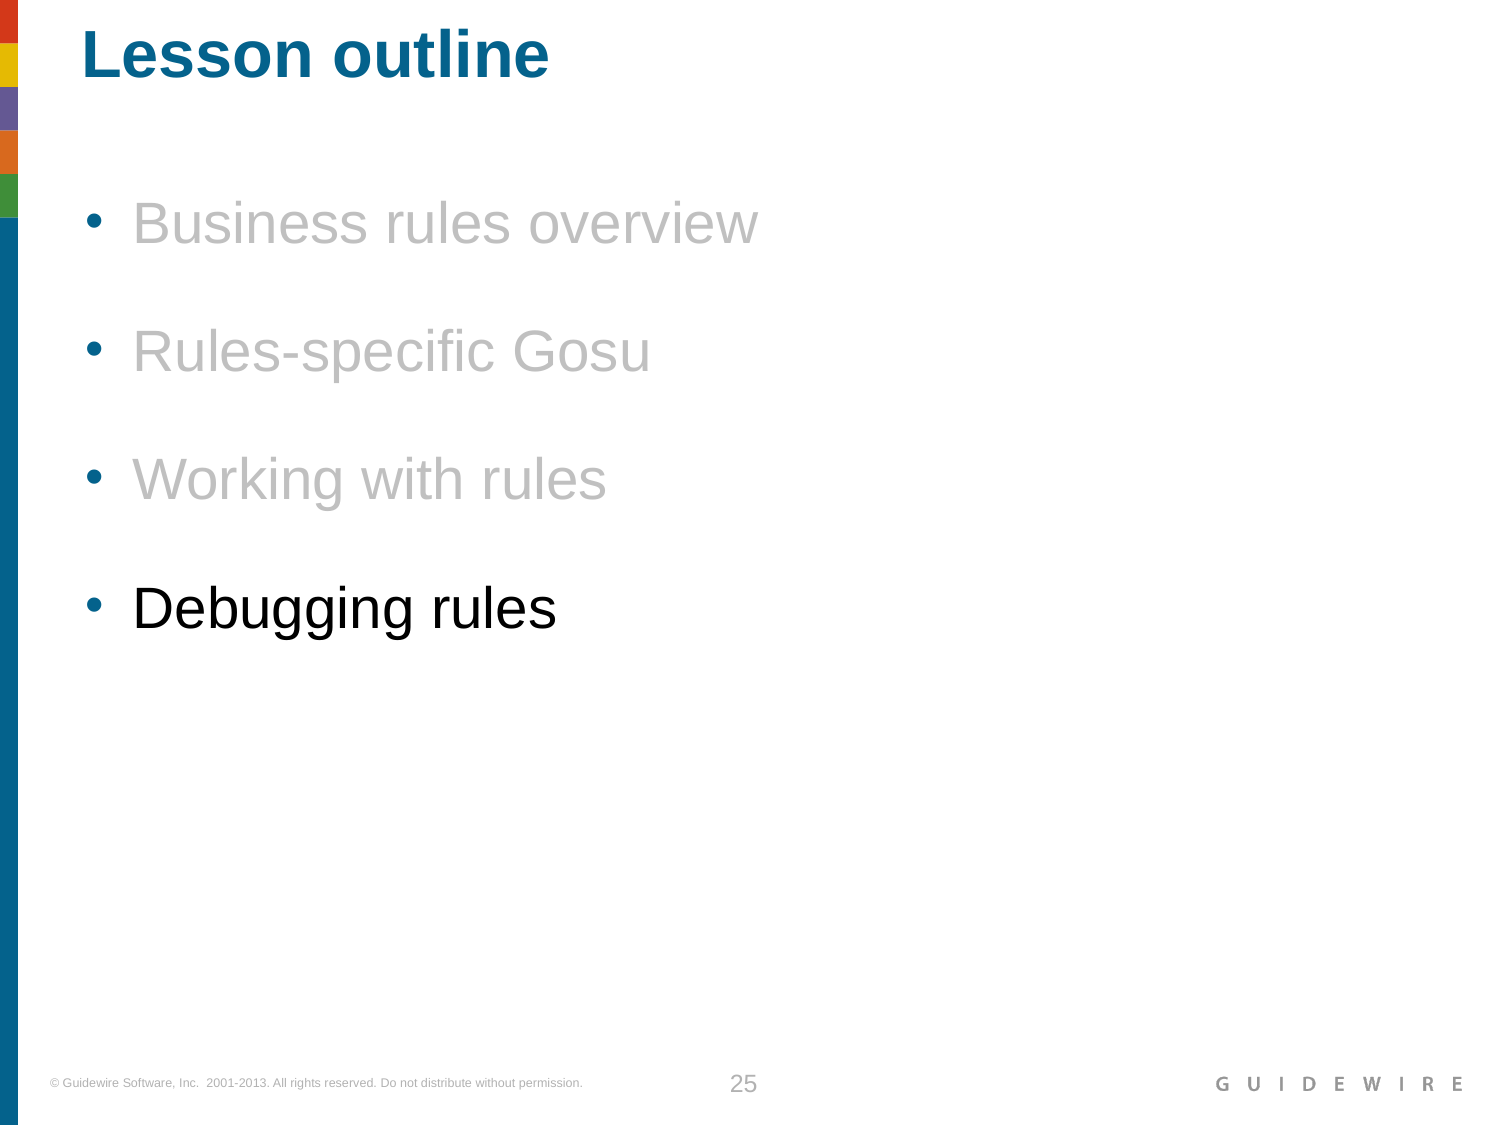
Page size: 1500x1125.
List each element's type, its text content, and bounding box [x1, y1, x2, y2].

list Business rules overview Rules-specific Gosu Working with rules Debugging rules [85, 149, 1451, 1050]
picture [1215, 1073, 1480, 1096]
title Lesson outline [81, 19, 1446, 142]
